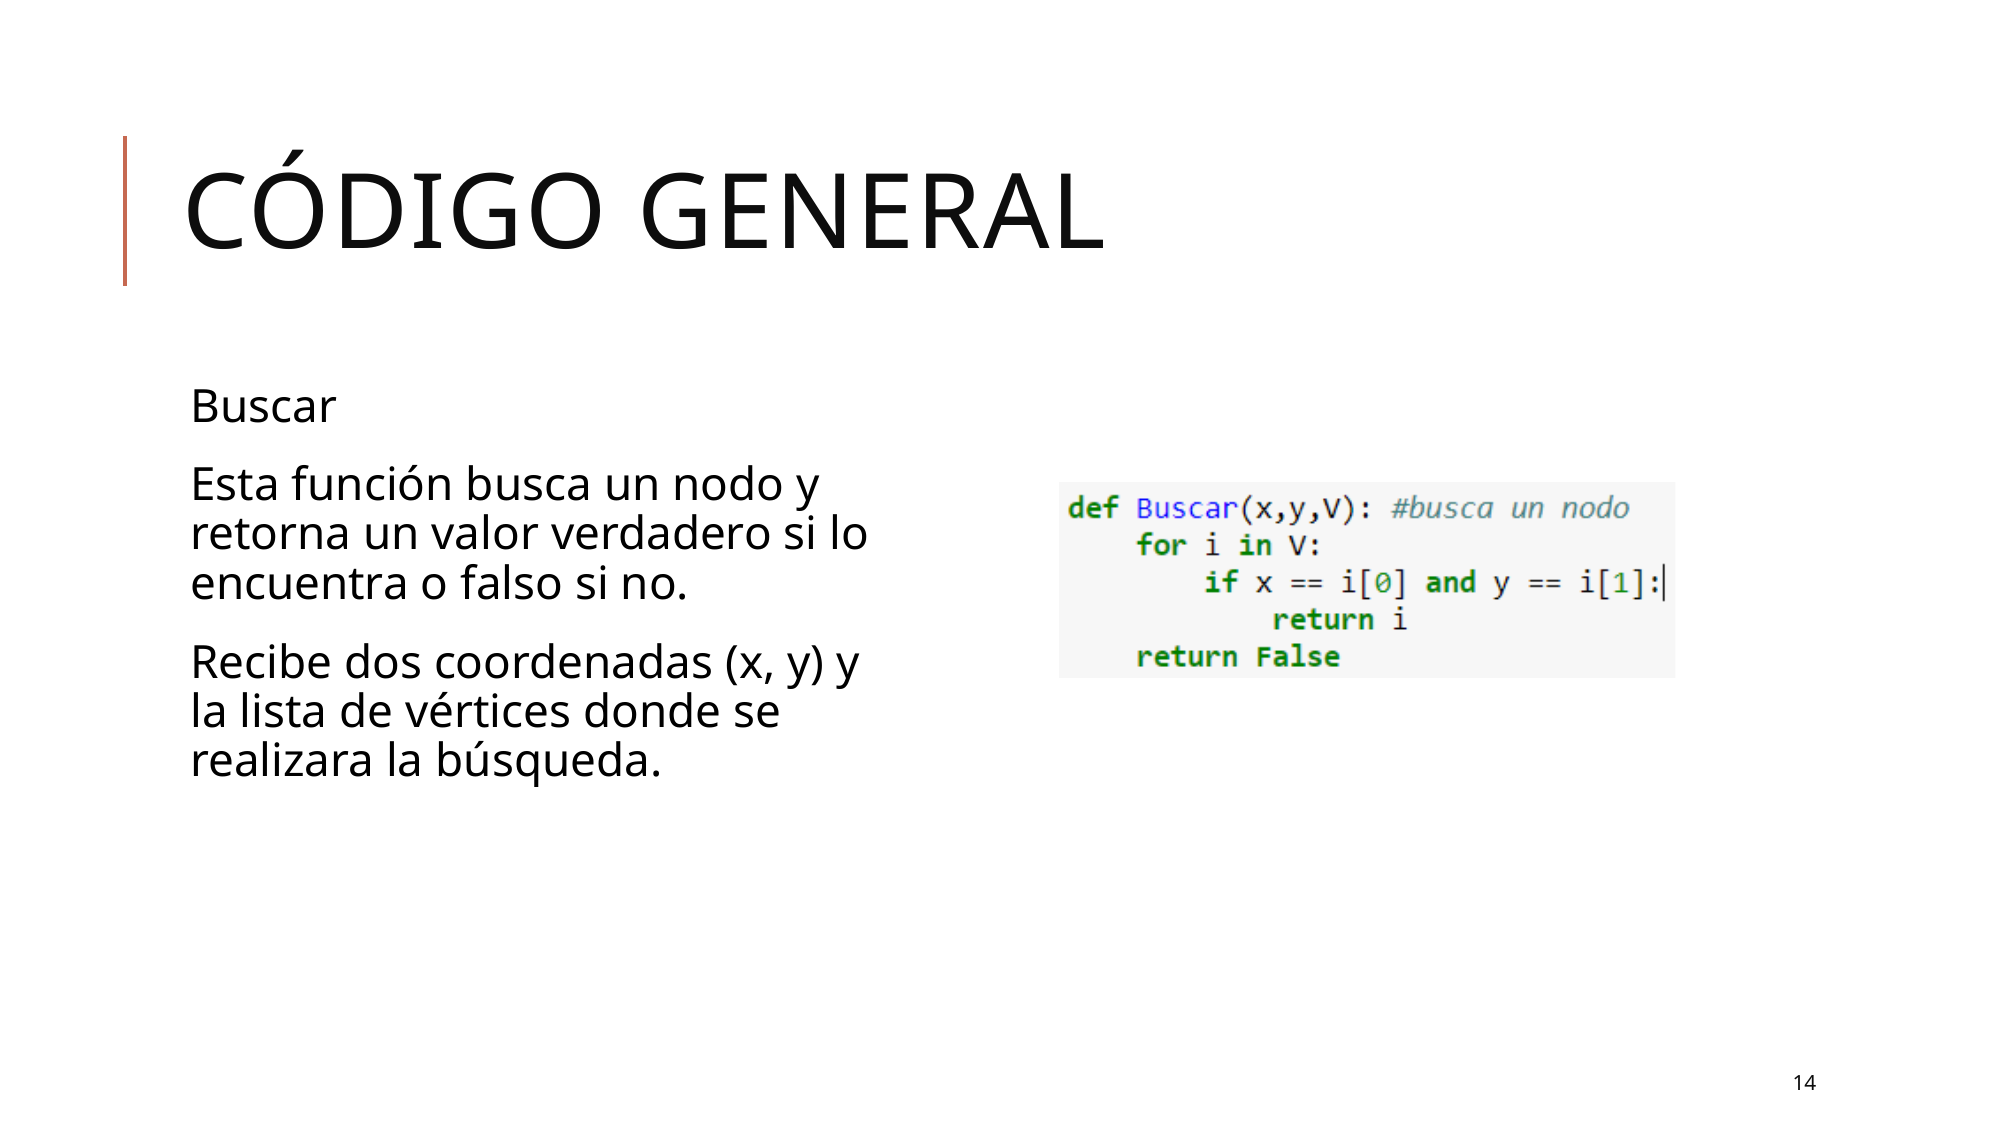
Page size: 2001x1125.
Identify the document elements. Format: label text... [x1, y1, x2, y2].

picture [1058, 482, 1676, 678]
title Código General [168, 96, 1763, 342]
slide_number 14 [1777, 1061, 1938, 1107]
list Buscar Esta función busca un nodo y retorna un valor verdadero si lo encuentra o falso si no. Recibe dos coordenadas (x, y) y la lista de vértices donde se realizara la búsqueda. [168, 375, 887, 1035]
